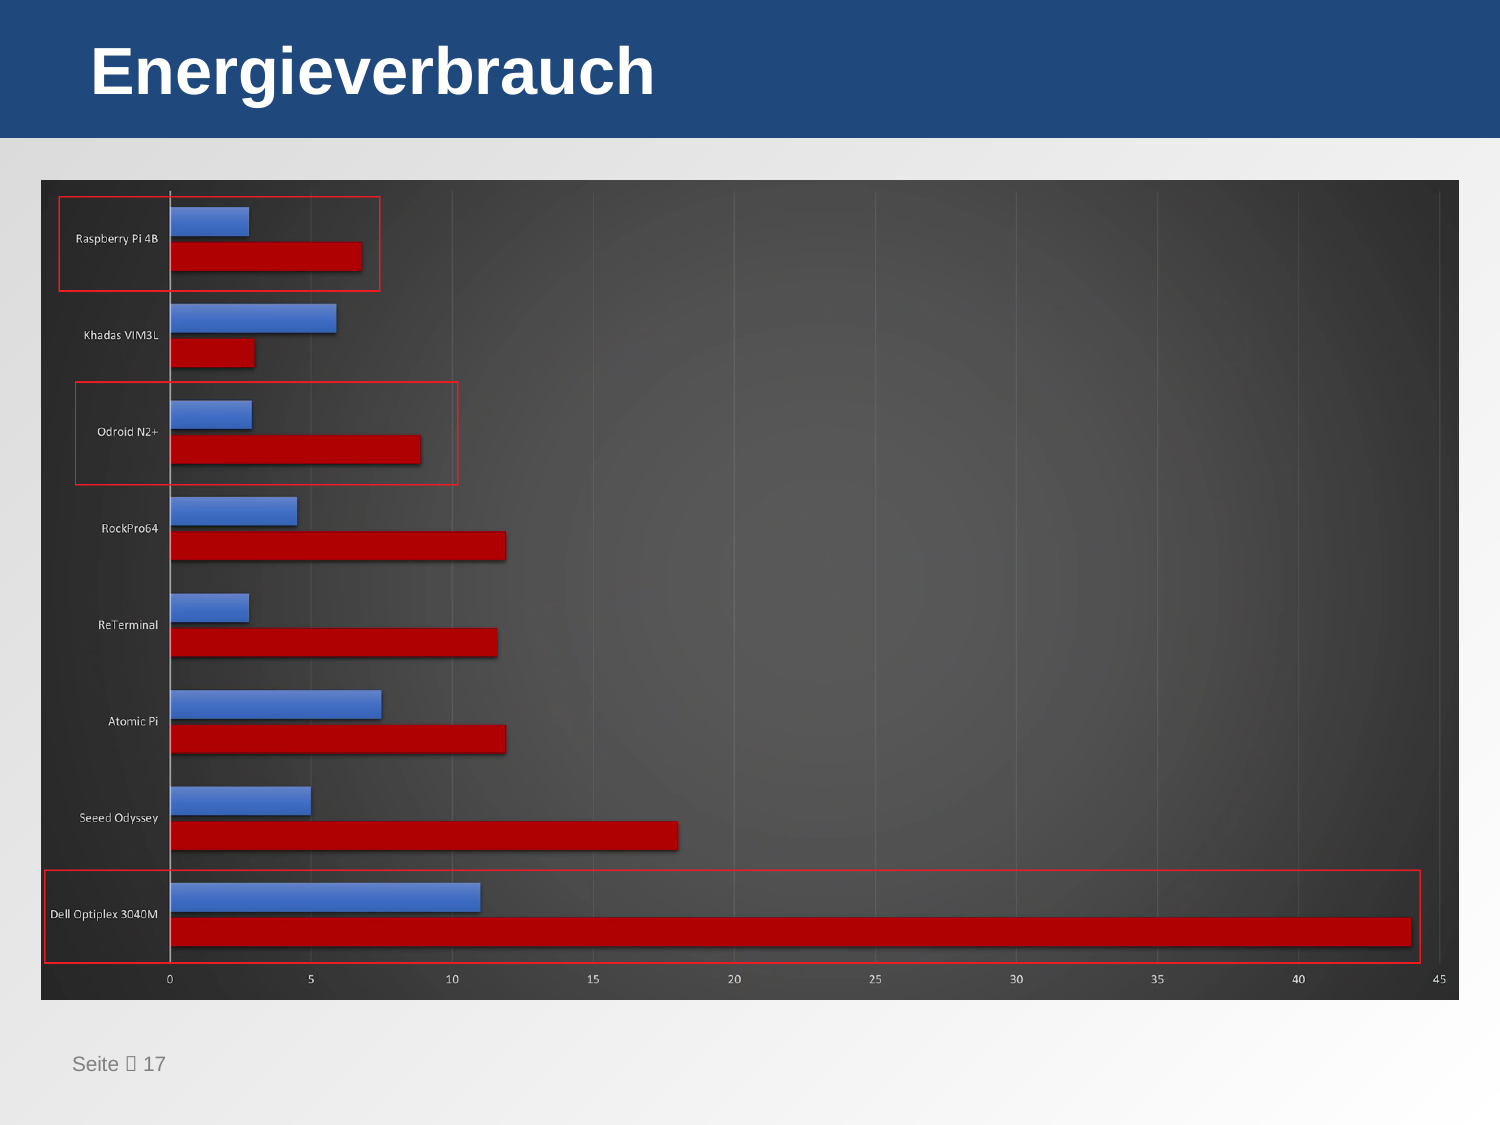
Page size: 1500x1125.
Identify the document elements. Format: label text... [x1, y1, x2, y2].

picture [41, 179, 1459, 1000]
title Energieverbrauch [75, 20, 1425, 178]
